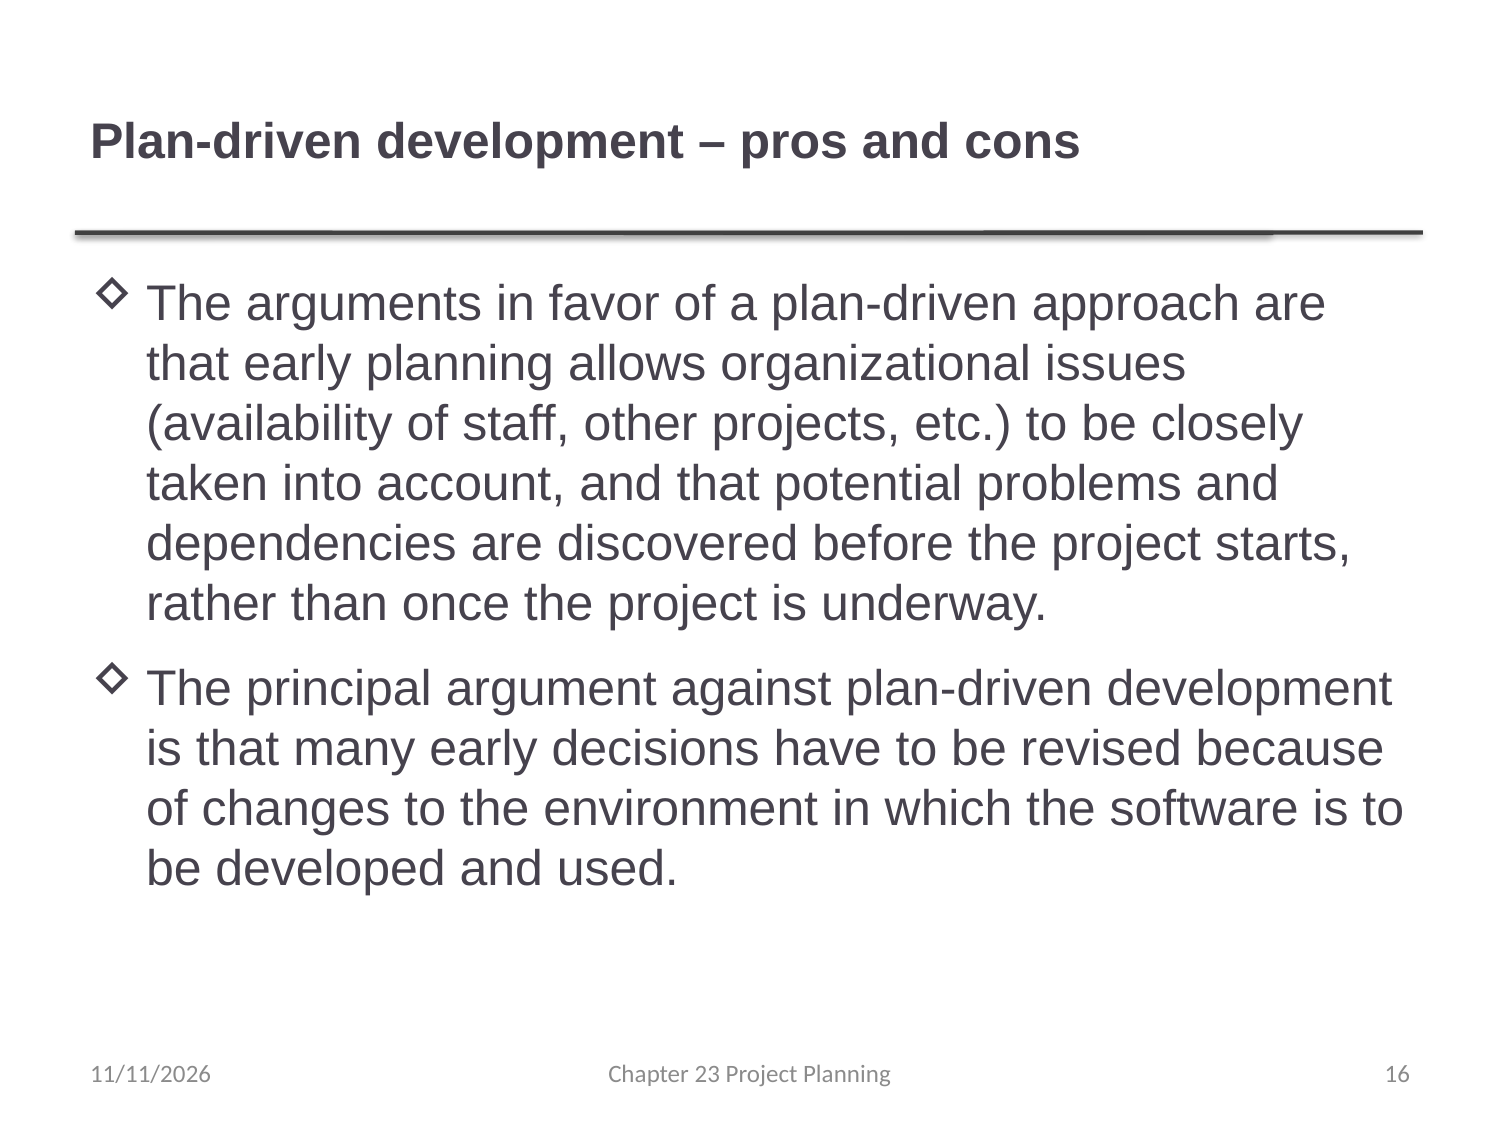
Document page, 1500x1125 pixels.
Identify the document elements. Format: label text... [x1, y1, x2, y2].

list The arguments in favor of a plan-driven approach are that early planning allows organizational issues (availability of staff, other projects, etc.) to be closely taken into account, and that potential problems and dependencies are discovered before the project starts, rather than once the project is underway. The principal argument against plan-driven development is that many early decisions have to be revised because of changes to the environment in which the software is to be developed and used. [75, 262, 1425, 1005]
title Plan-driven development – pros and cons [74, 44, 1272, 233]
slide_number 16 [1074, 1042, 1425, 1103]
footer Chapter 23 Project Planning [512, 1042, 988, 1103]
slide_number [75, 1042, 425, 1103]
